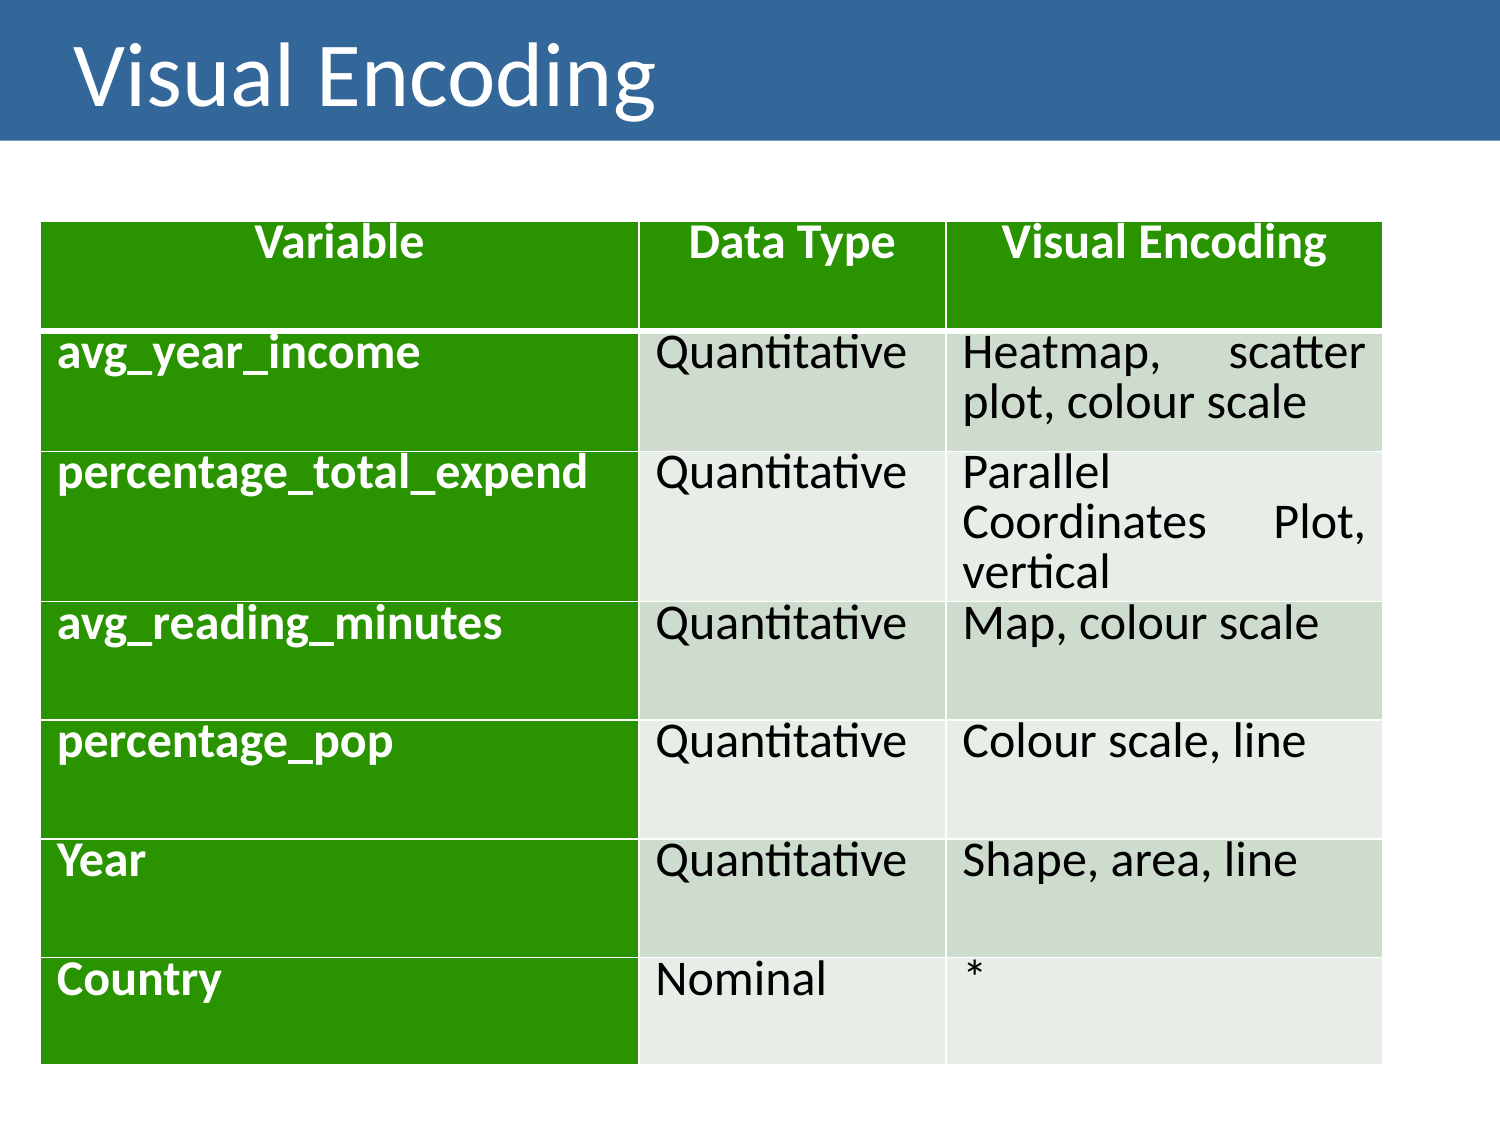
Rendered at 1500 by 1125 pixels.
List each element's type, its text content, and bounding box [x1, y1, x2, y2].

table_cell Quantitative [640, 840, 945, 957]
title Visual Encoding [0, 0, 1500, 141]
table_cell Quantitative [640, 602, 945, 719]
table_cell Colour scale, line [947, 721, 1382, 838]
table_header Variable [41, 222, 638, 328]
table_cell percentage_pop [41, 721, 638, 838]
table_cell avg_reading_minutes [41, 602, 638, 719]
table_cell percentage_total_expend [41, 452, 638, 601]
table_cell Quantitative [640, 452, 945, 601]
table_cell Heatmap, scatter plot, colour scale [947, 334, 1382, 451]
table_cell Map, colour scale [947, 602, 1382, 719]
table_header Visual Encoding [947, 222, 1382, 328]
table_cell Quantitative [640, 721, 945, 838]
table_cell * [947, 958, 1382, 1064]
table_cell avg_year_income [41, 334, 638, 451]
table_cell Country [41, 958, 638, 1064]
table_cell Parallel Coordinates Plot, vertical [947, 452, 1382, 601]
table_cell Quantitative [640, 334, 945, 451]
table_cell Nominal [640, 958, 945, 1064]
table_cell Year [41, 840, 638, 957]
table_cell Shape, area, line [947, 840, 1382, 957]
table_header Data Type [640, 222, 945, 328]
